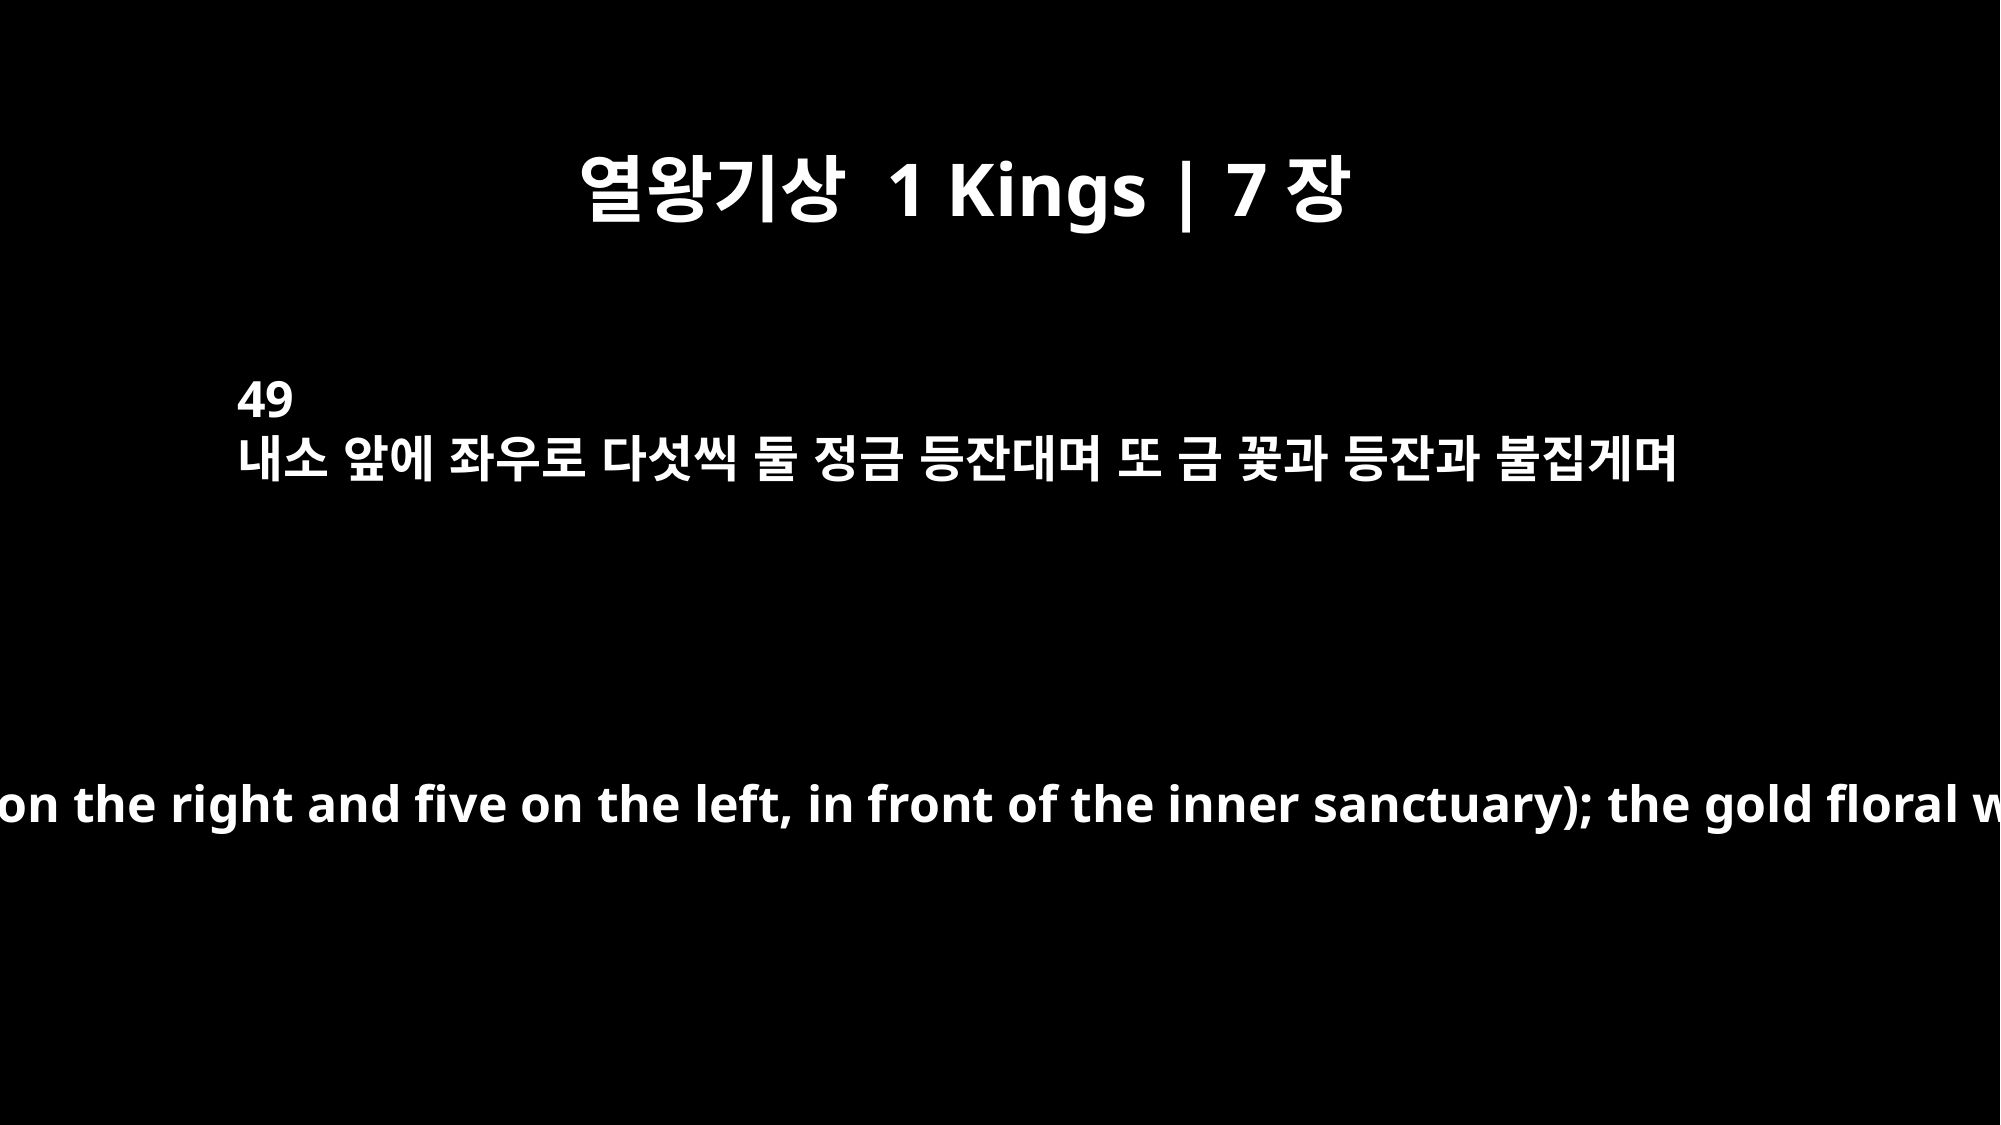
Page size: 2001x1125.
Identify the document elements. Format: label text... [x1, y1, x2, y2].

text_box 49 내소 앞에 좌우로 다섯씩 둘 정금 등잔대며 또 금 꽃과 등잔과 불집게며 [222, 359, 1695, 495]
text_box the lampstands of pure gold (five on the right and five on the left, in front of the inner sanctuary); the gold floral work and lamps and tongs; [0, 764, 2000, 840]
text_box 열왕기상 1 Kings | 7장 [564, 136, 1368, 239]
